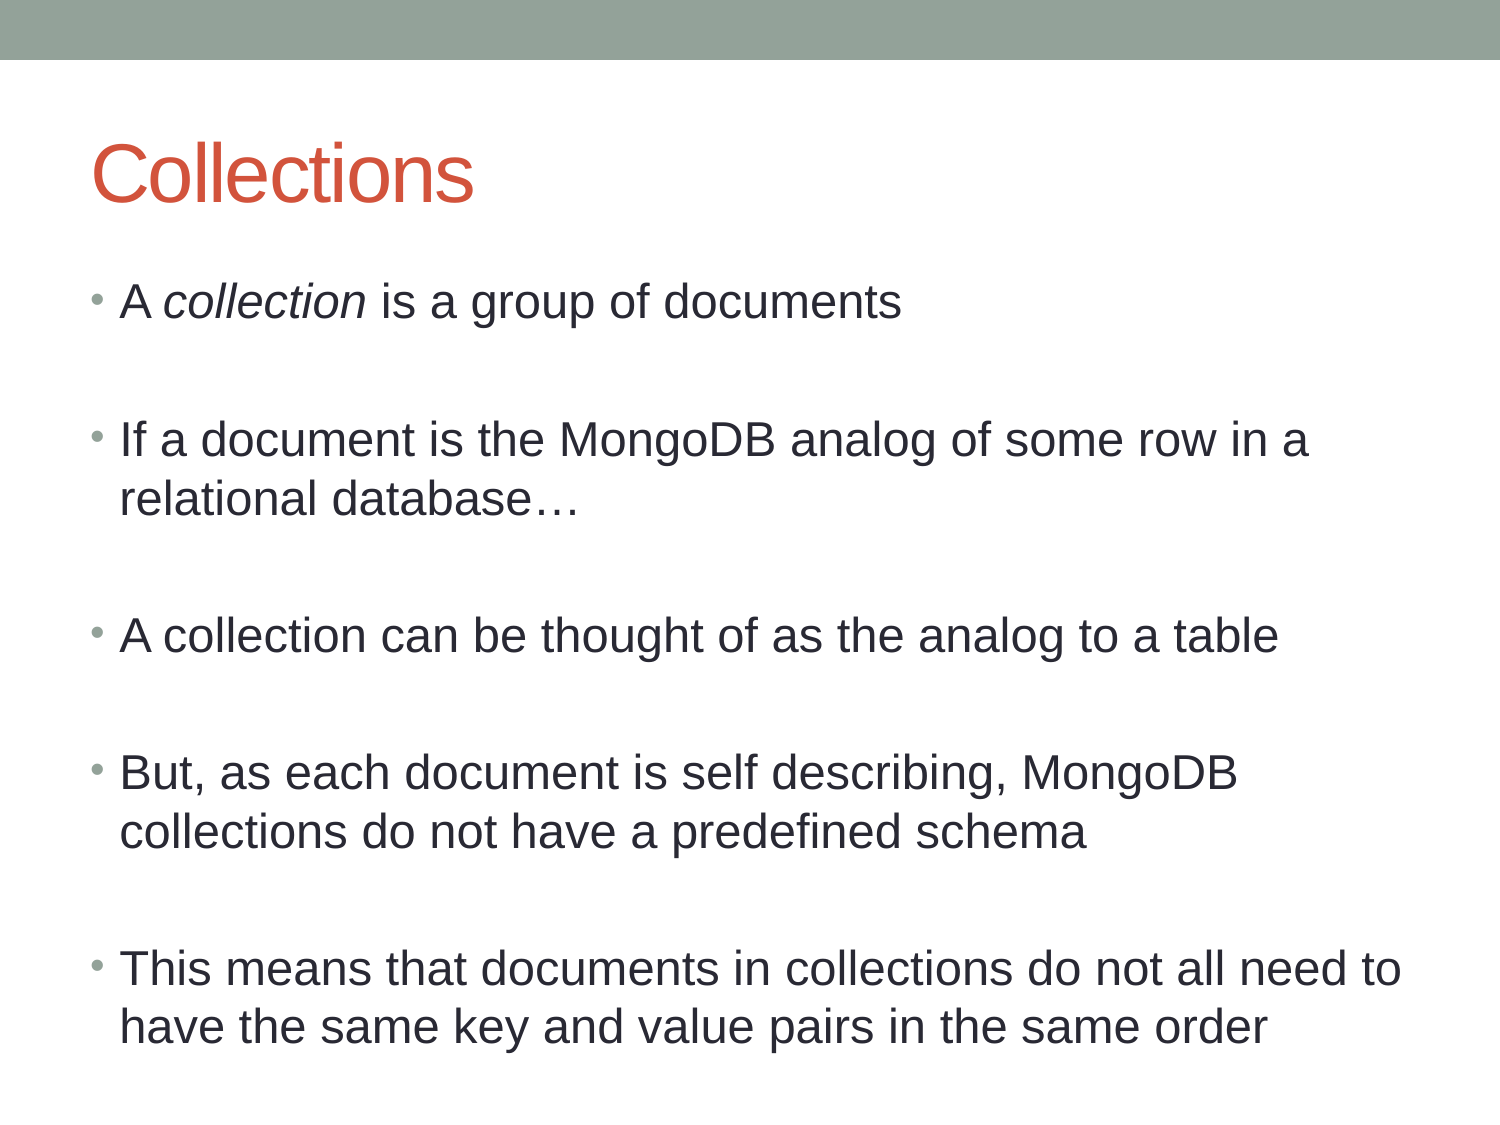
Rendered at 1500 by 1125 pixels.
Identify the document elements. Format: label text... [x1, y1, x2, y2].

list A collection is a group of documents If a document is the MongoDB analog of some row in a relational database… A collection can be thought of as the analog to a table But, as each document is self describing, MongoDB collections do not have a predefined schema This means that documents in collections do not all need to have the same key and value pairs in the same order [75, 262, 1425, 1063]
title Collections [75, 87, 1425, 250]
